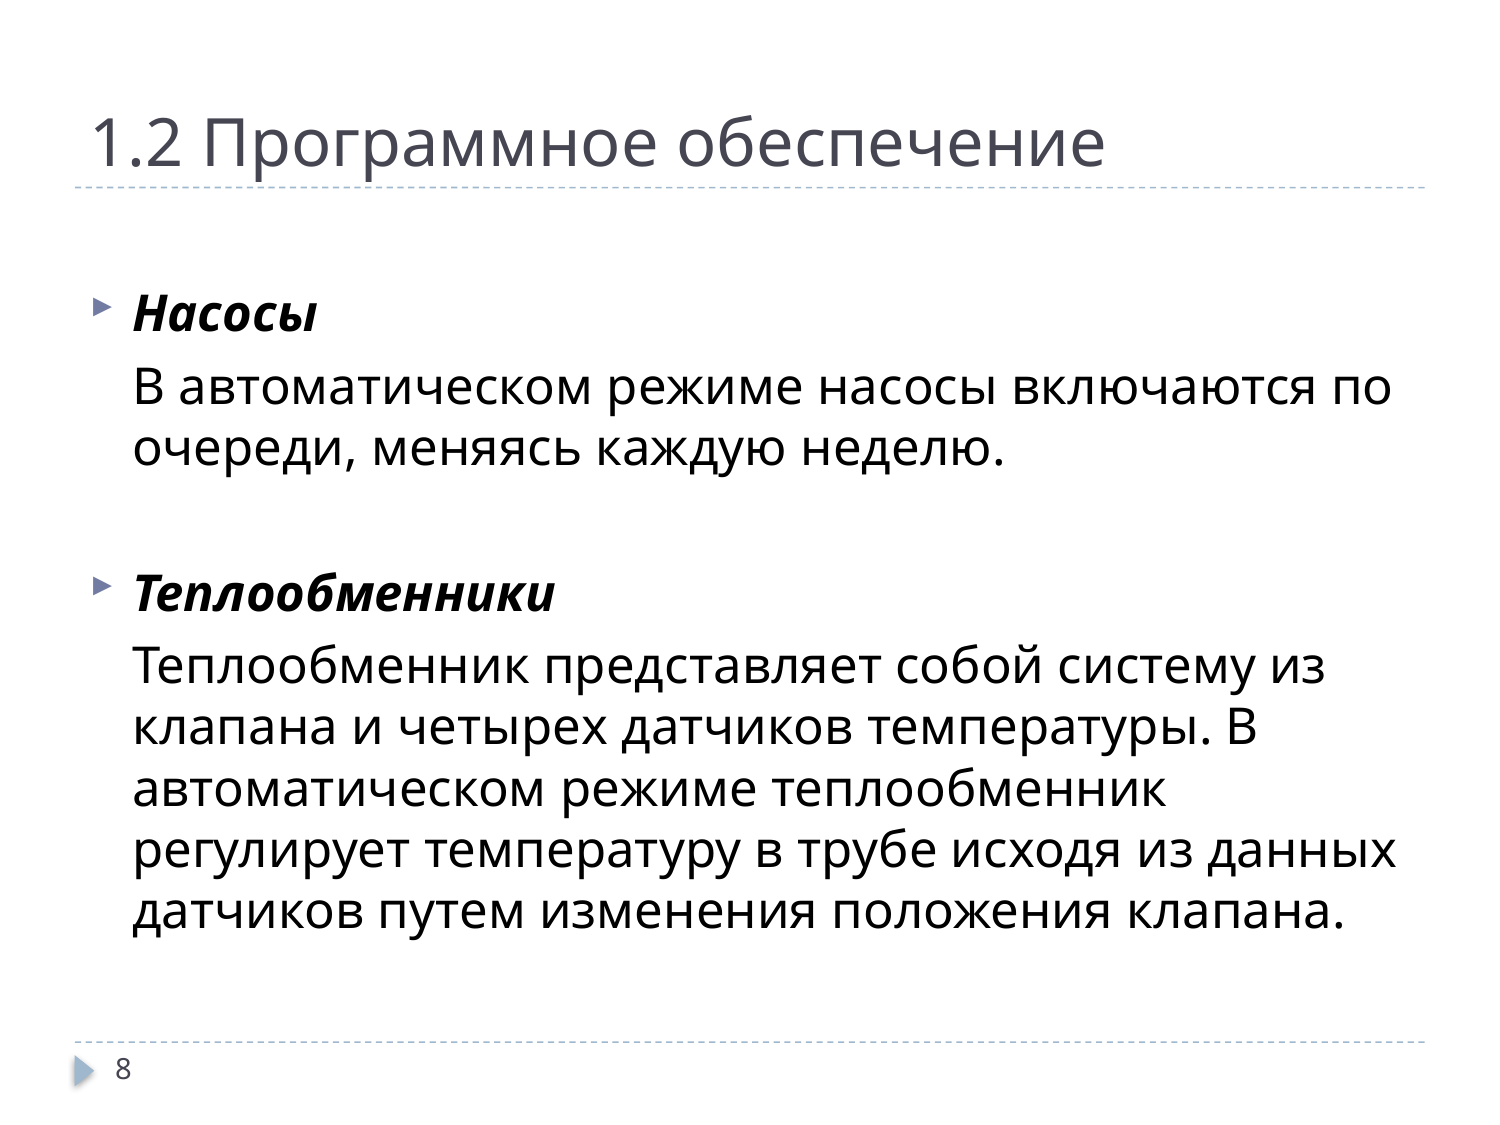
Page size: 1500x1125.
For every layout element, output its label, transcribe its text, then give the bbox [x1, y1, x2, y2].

slide_number 8 [100, 1042, 426, 1103]
title 1.2 Программное обеспечение [75, 24, 1425, 188]
list Насосы В автоматическом режиме насосы включаются по очереди, меняясь каждую неделю. Теплообменники Теплообменник представляет собой систему из клапана и четырех датчиков температуры. В автоматическом режиме теплообменник регулирует температуру в трубе исходя из данных датчиков путем изменения положения клапана. [75, 200, 1425, 1010]
